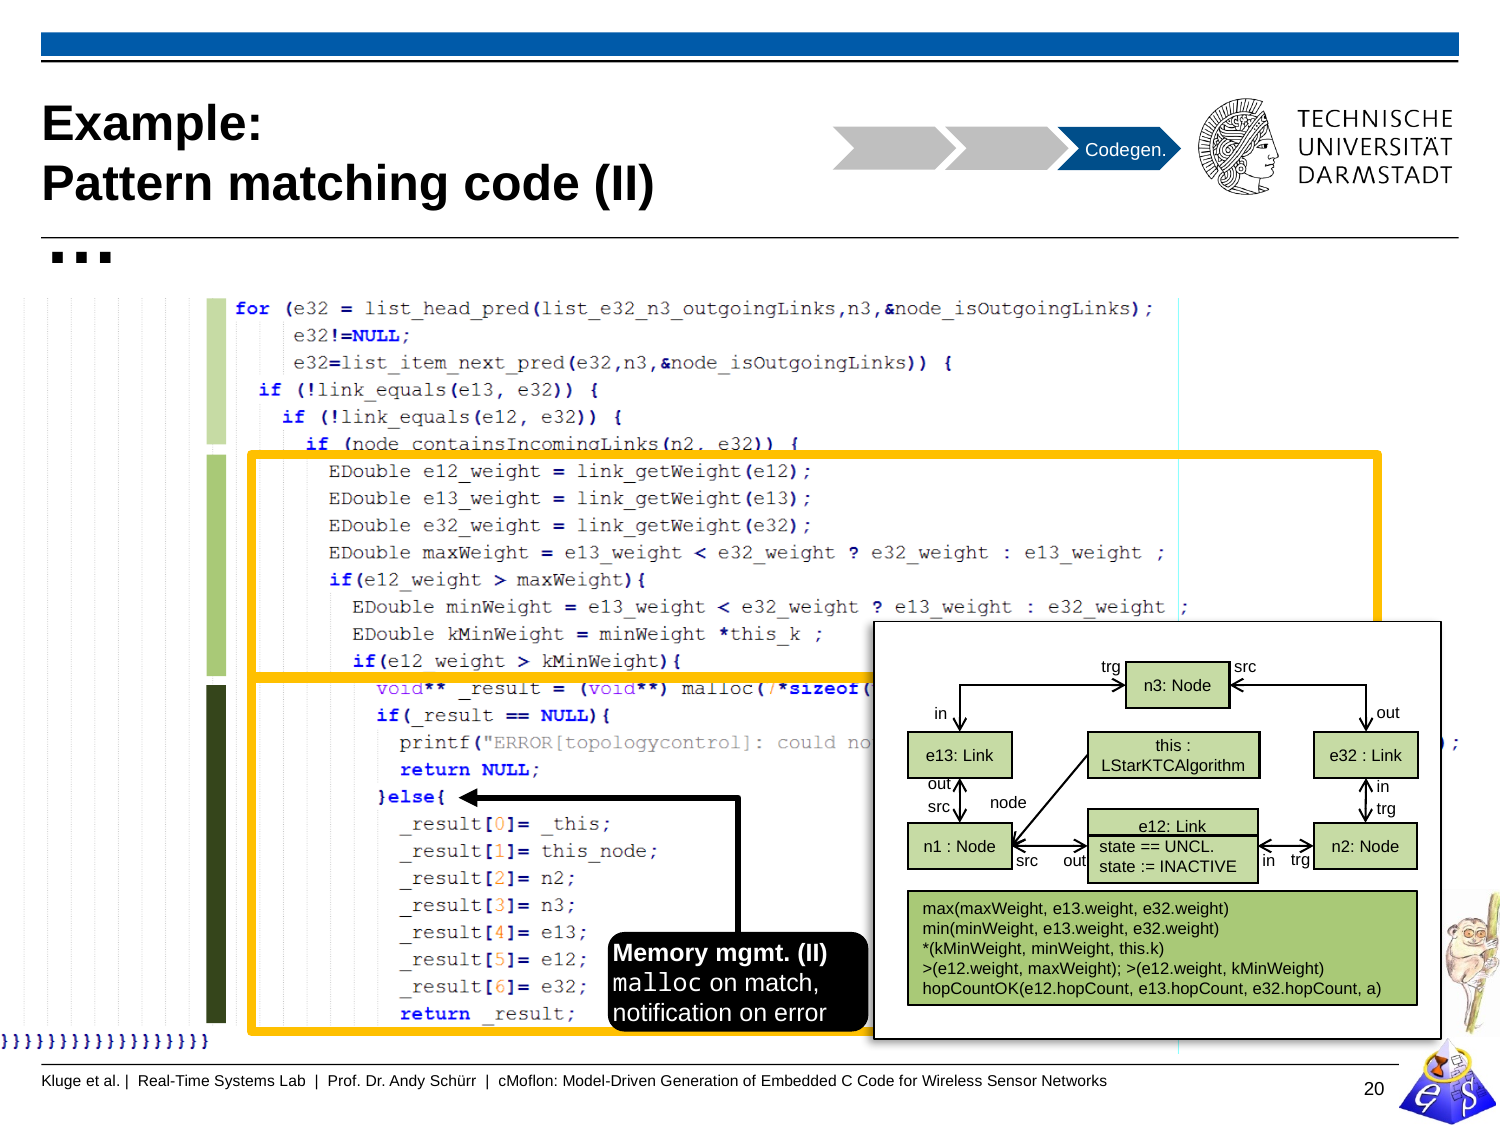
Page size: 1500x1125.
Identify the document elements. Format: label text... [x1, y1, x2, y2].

picture [1170, 81, 1495, 212]
footer Kluge et al. | Real-Time Systems Lab | Prof. Dr. Andy Schürr | cMoflon: Model-Driven Generation of Embedded C Code for Wireless Sensor Networks [40, 1070, 1182, 1109]
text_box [832, 126, 1182, 171]
title Example: Pattern matching code (II) [40, 81, 1170, 220]
text_box … [29, 180, 135, 286]
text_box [206, 454, 1418, 1007]
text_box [458, 797, 869, 1033]
slide_number 20 [1182, 1068, 1400, 1109]
picture [0, 298, 1500, 1125]
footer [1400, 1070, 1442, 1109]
